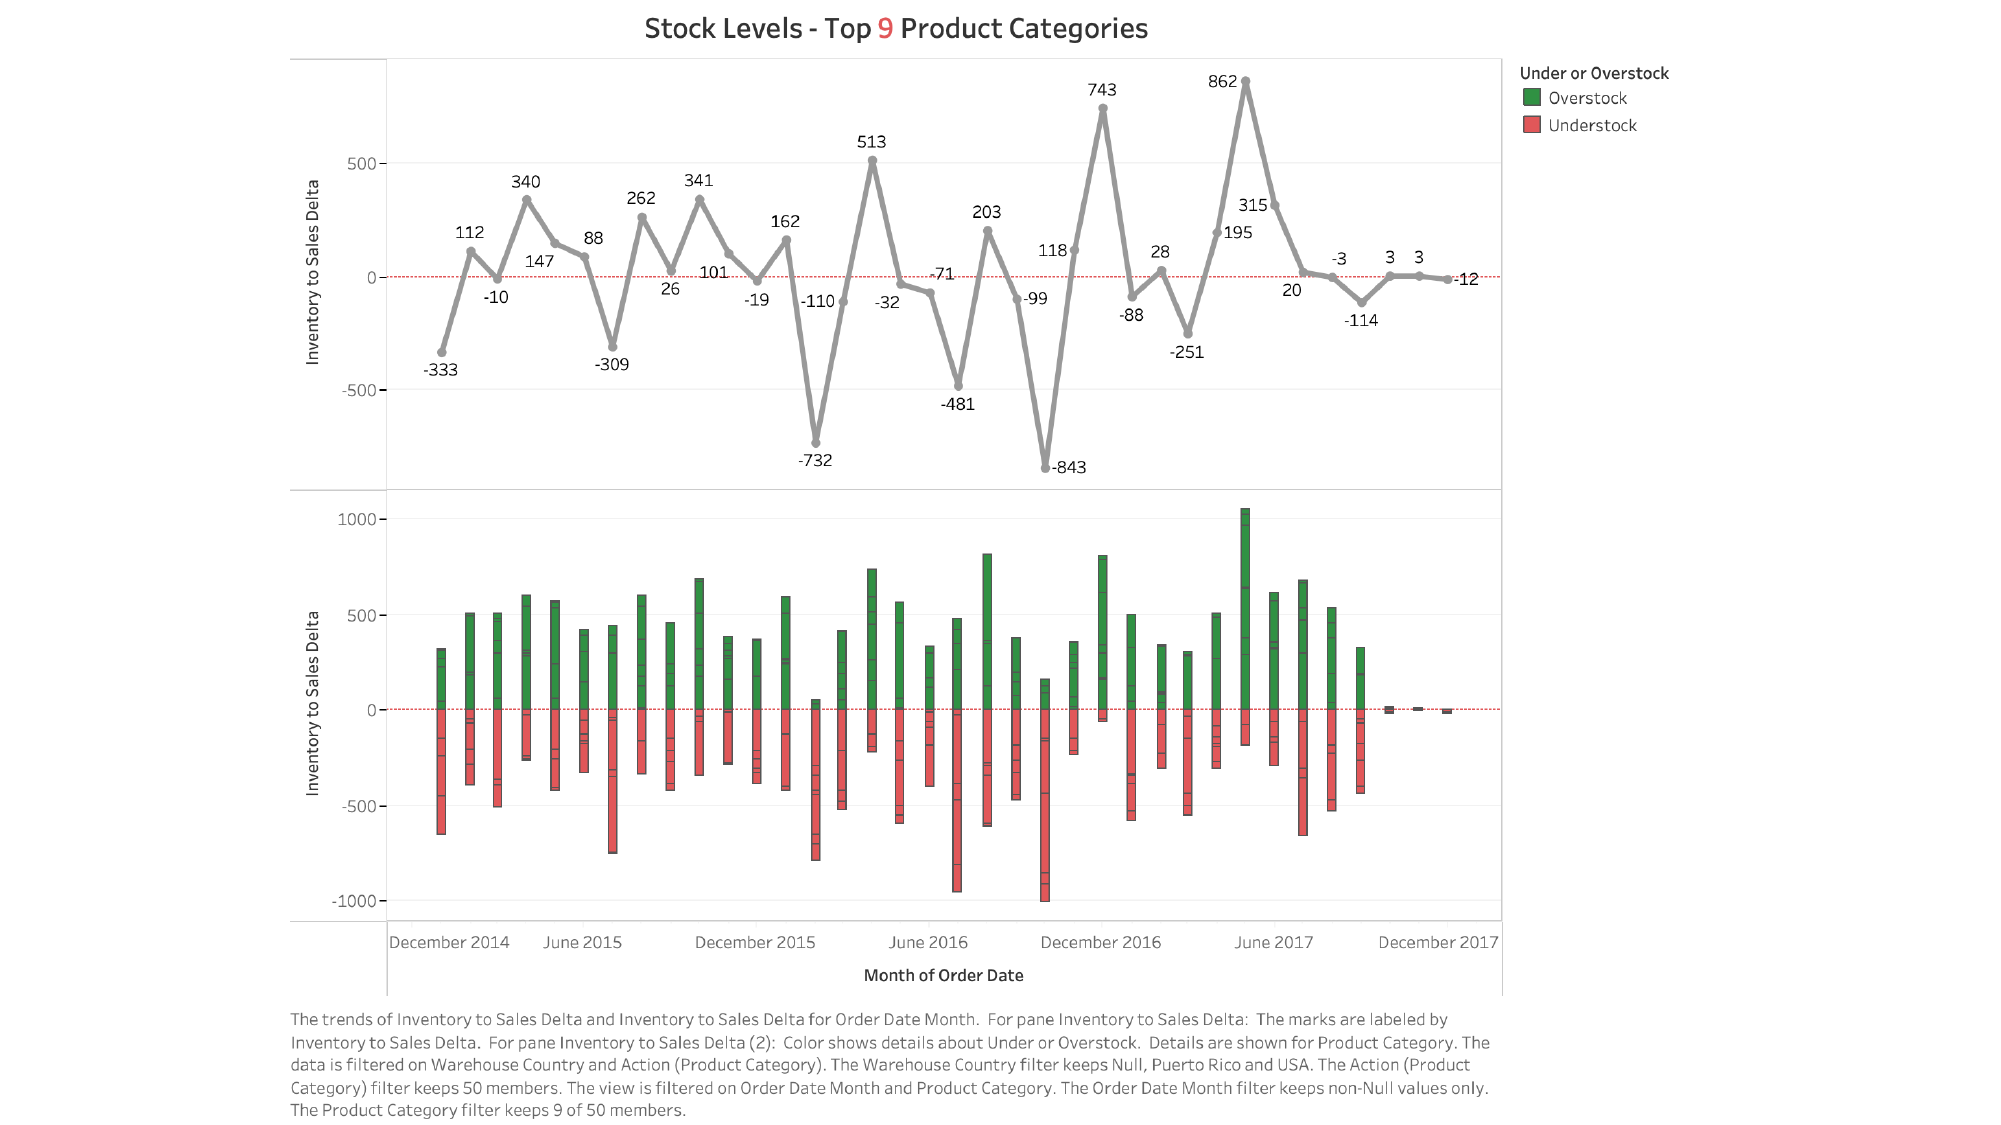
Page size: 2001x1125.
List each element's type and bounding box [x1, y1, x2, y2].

picture [289, 0, 1710, 1125]
